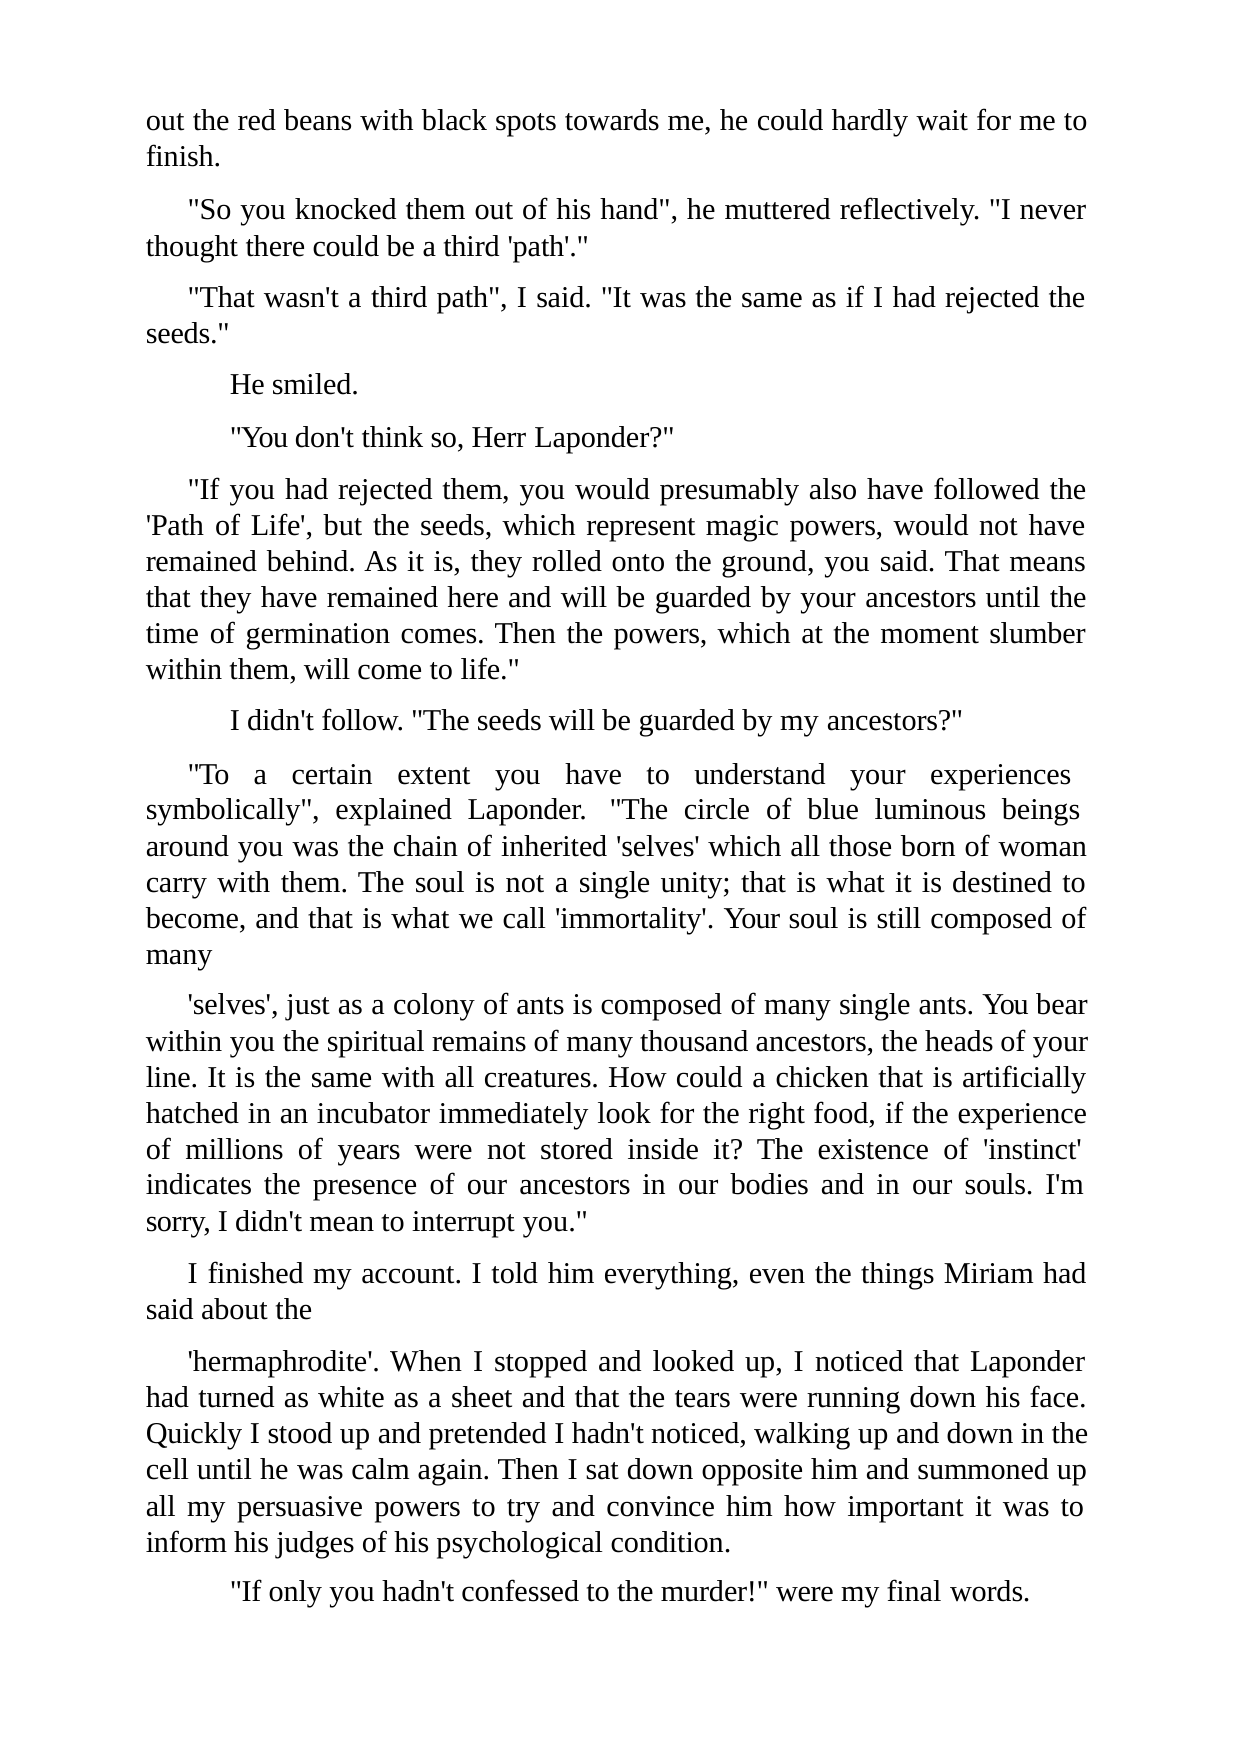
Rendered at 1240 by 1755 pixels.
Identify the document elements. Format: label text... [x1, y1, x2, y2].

text_box out the red beans with black spots towards me, he could hardly wait for me to finish. "So you knocked them out of his hand", he muttered reflectively. "I never thought there could be a third 'path'." "That wasn't a third path", I said. "It was the same as if I had rejected the seeds." He smiled. "You don't think so, Herr Laponder?" "If you had rejected them, you would presumably also have followed the 'Path of Life', but the seeds, which represent magic powers, would not have remained behind. As it is, they rolled onto the ground, you said. That means that they have remained here and will be guarded by your ancestors until the time of germination comes. Then the powers, which at the moment slumber within them, will come to life." I didn't follow. "The seeds will be guarded by my ancestors?" "To a certain extent you have to understand your experiences symbolically", explained Laponder. "The circle of blue luminous beings around you was the chain of inherited 'selves' which all those born of woman carry with them. The soul is not a single unity; that is what it is destined to become, and that is what we call 'immortality'. Your soul is still composed of many 'selves', just as a colony of ants is composed of many single ants. You bear within you the spiritual remains of many thousand ancestors, the heads of your line. It is the same with all creatures. How could a chicken that is artificially hatched in an incubator immediately look for the right food, if the experience of millions of years were not stored inside it? The existence of 'instinct' indicates the presence of our ancestors in our bodies and in our souls. I'm sorry, I didn't mean to interrupt you." I finished my account. I told him everything, even the things Miriam had said about the 'hermaphrodite'. When I stopped and looked up, I noticed that Laponder had turned as white as a sheet and that the tears were running down his face. Quickly I stood up and pretended I hadn't noticed, walking up and down in the cell until he was calm again. Then I sat down opposite him and summoned up all my persuasive powers to try and convince him how important it was to inform his judges of his psychological condition. "If only you hadn't confessed to the murder!" were my final words. [143, 98, 1097, 1608]
